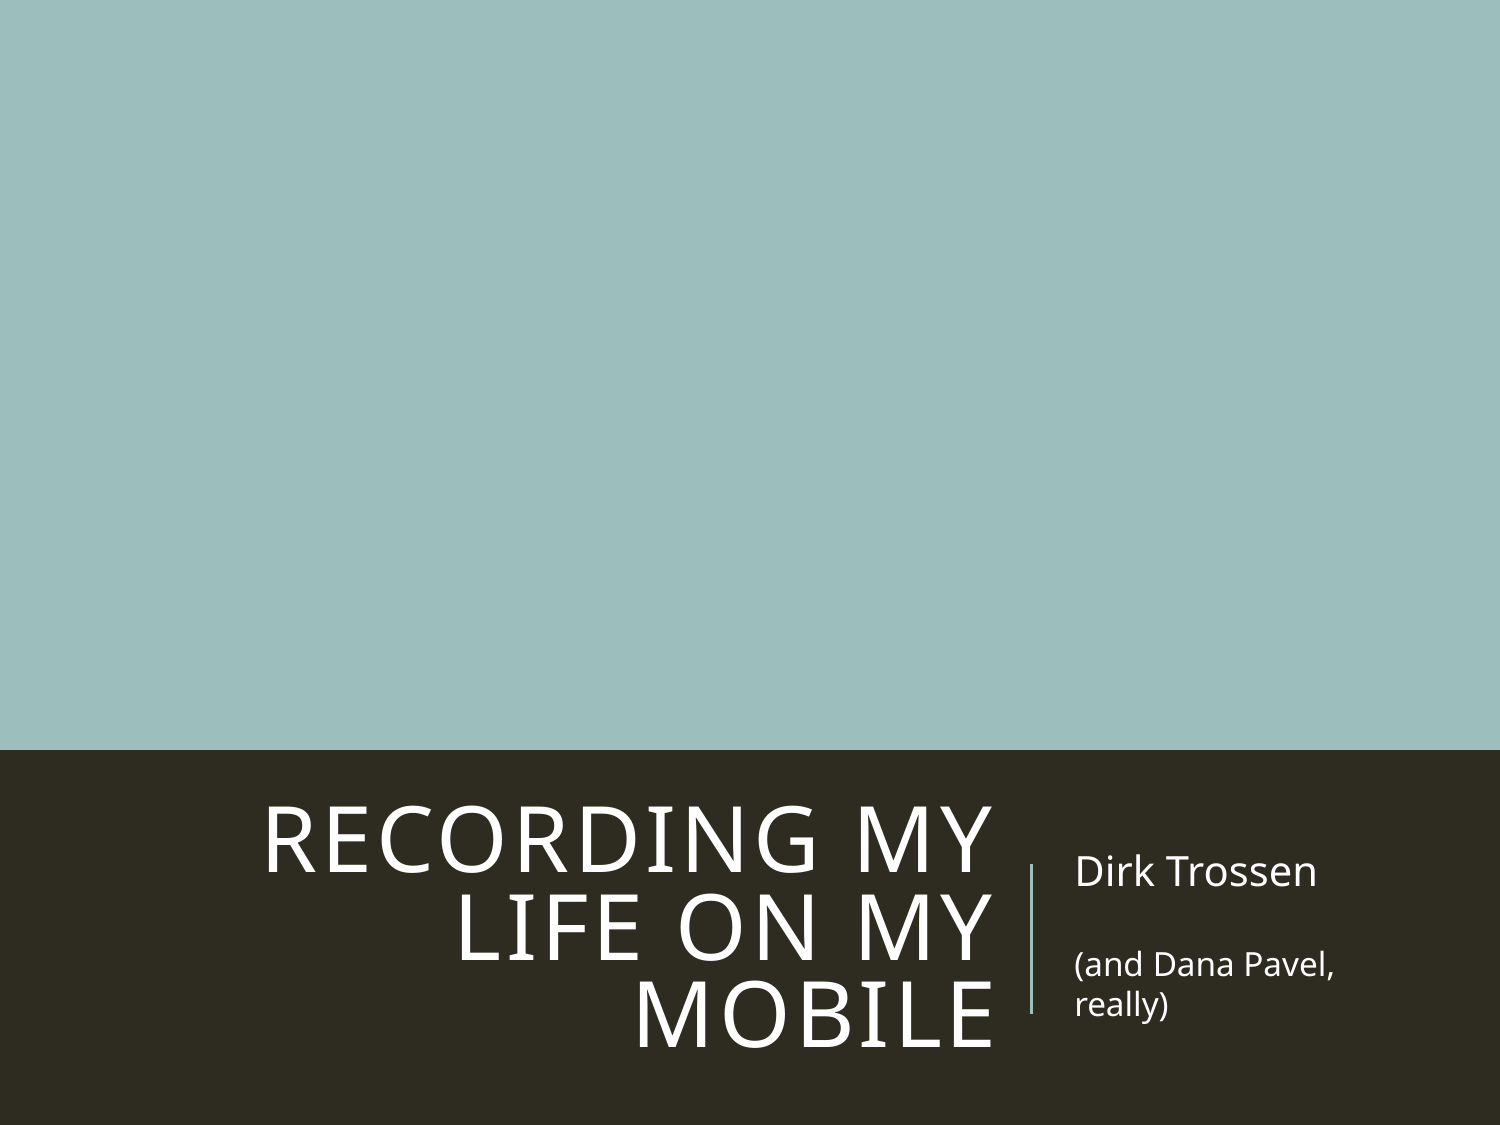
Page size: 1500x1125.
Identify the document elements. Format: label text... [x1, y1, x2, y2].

title Recording My Life on My Mobile [56, 813, 1013, 1054]
subtitle Dirk Trossen (and Dana Pavel, really) [1059, 813, 1454, 1054]
